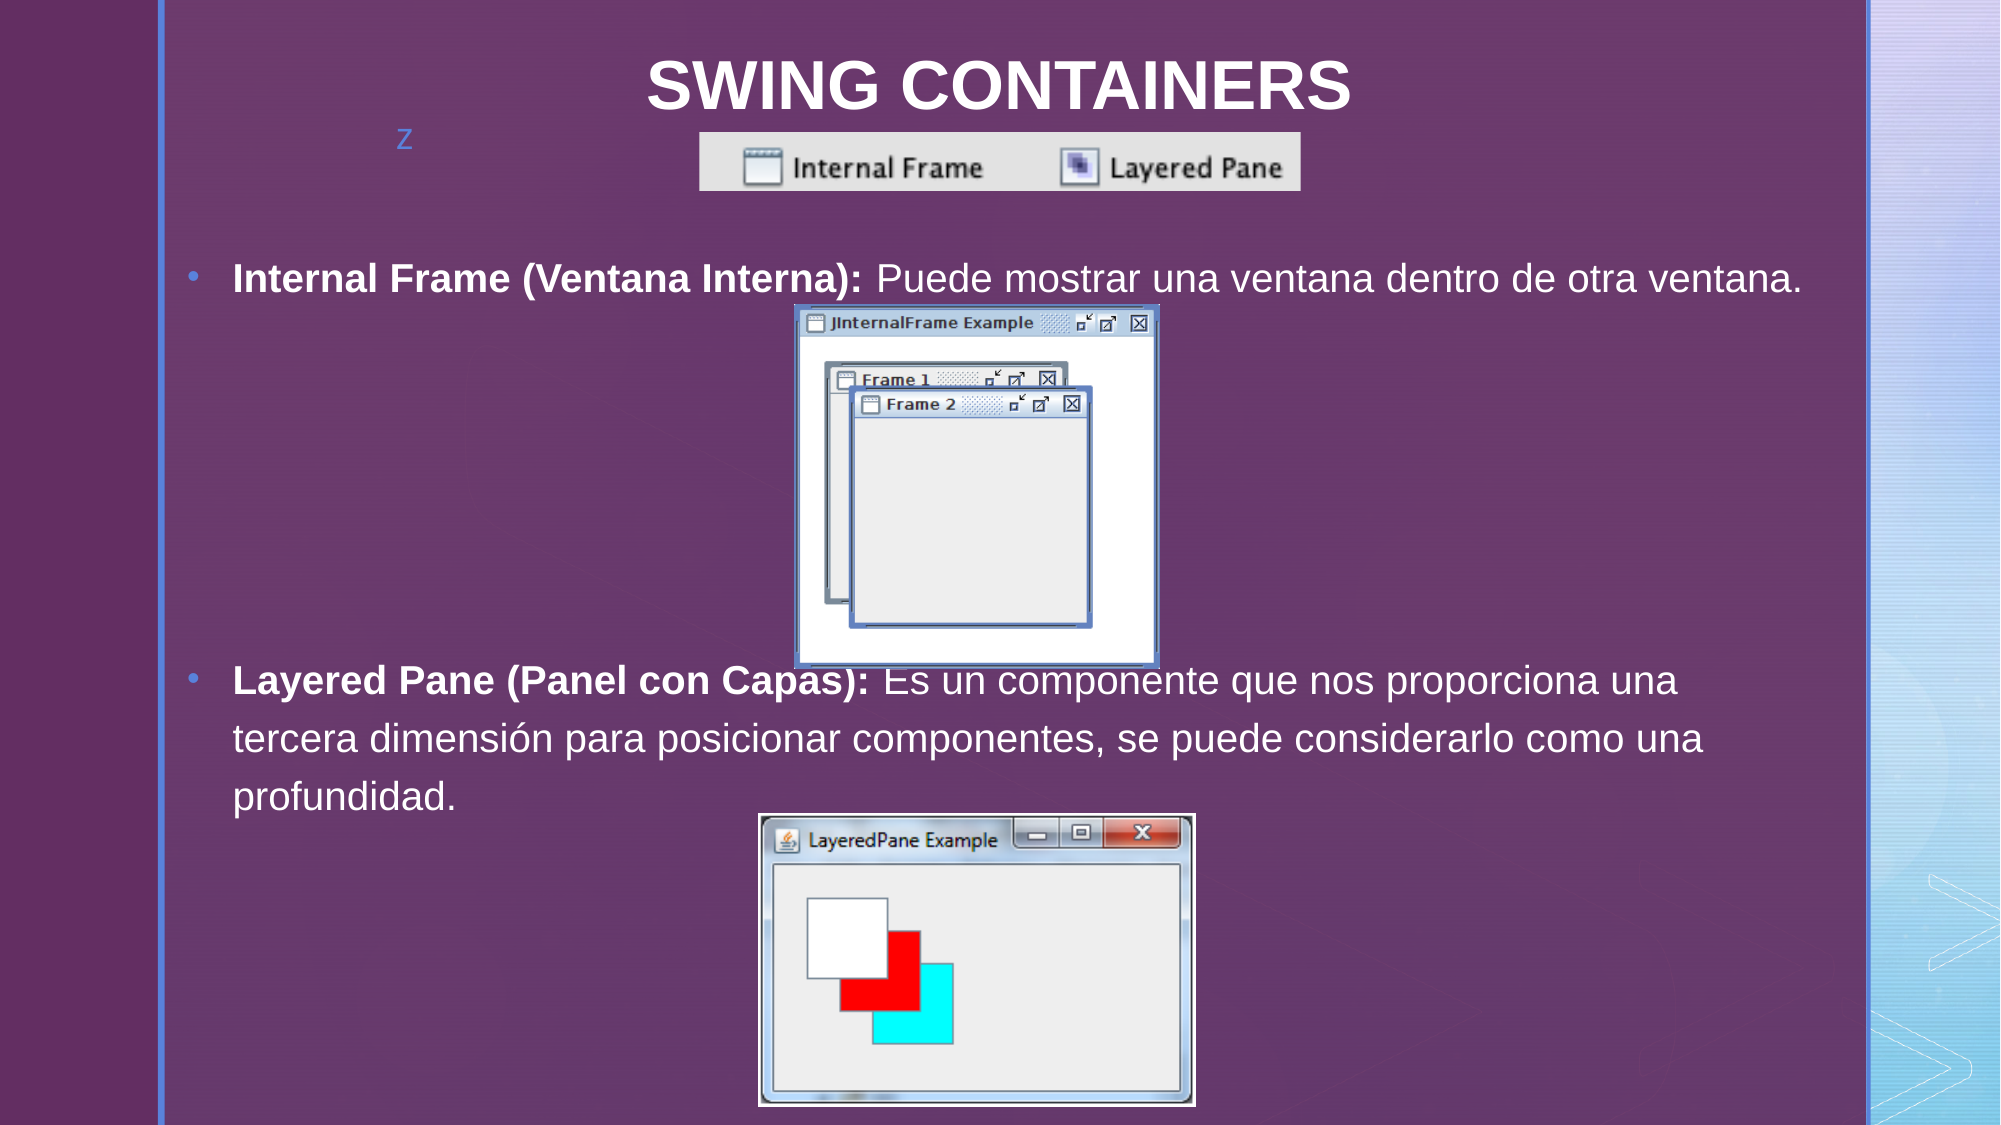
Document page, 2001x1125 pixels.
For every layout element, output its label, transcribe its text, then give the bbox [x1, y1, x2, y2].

picture [699, 132, 1301, 192]
list Internal Frame (Ventana Interna): Puede mostrar una ventana dentro de otra ventana. Layered Pane (Panel con Capas): Es un componente que nos proporciona una tercera dimensión para posicionar componentes, se puede considerarlo como una profundidad. [172, 234, 1828, 891]
picture [1871, 0, 2001, 1125]
picture [758, 812, 1196, 1107]
title SWING CONTAINERS [465, 42, 1535, 133]
picture [794, 303, 1160, 669]
